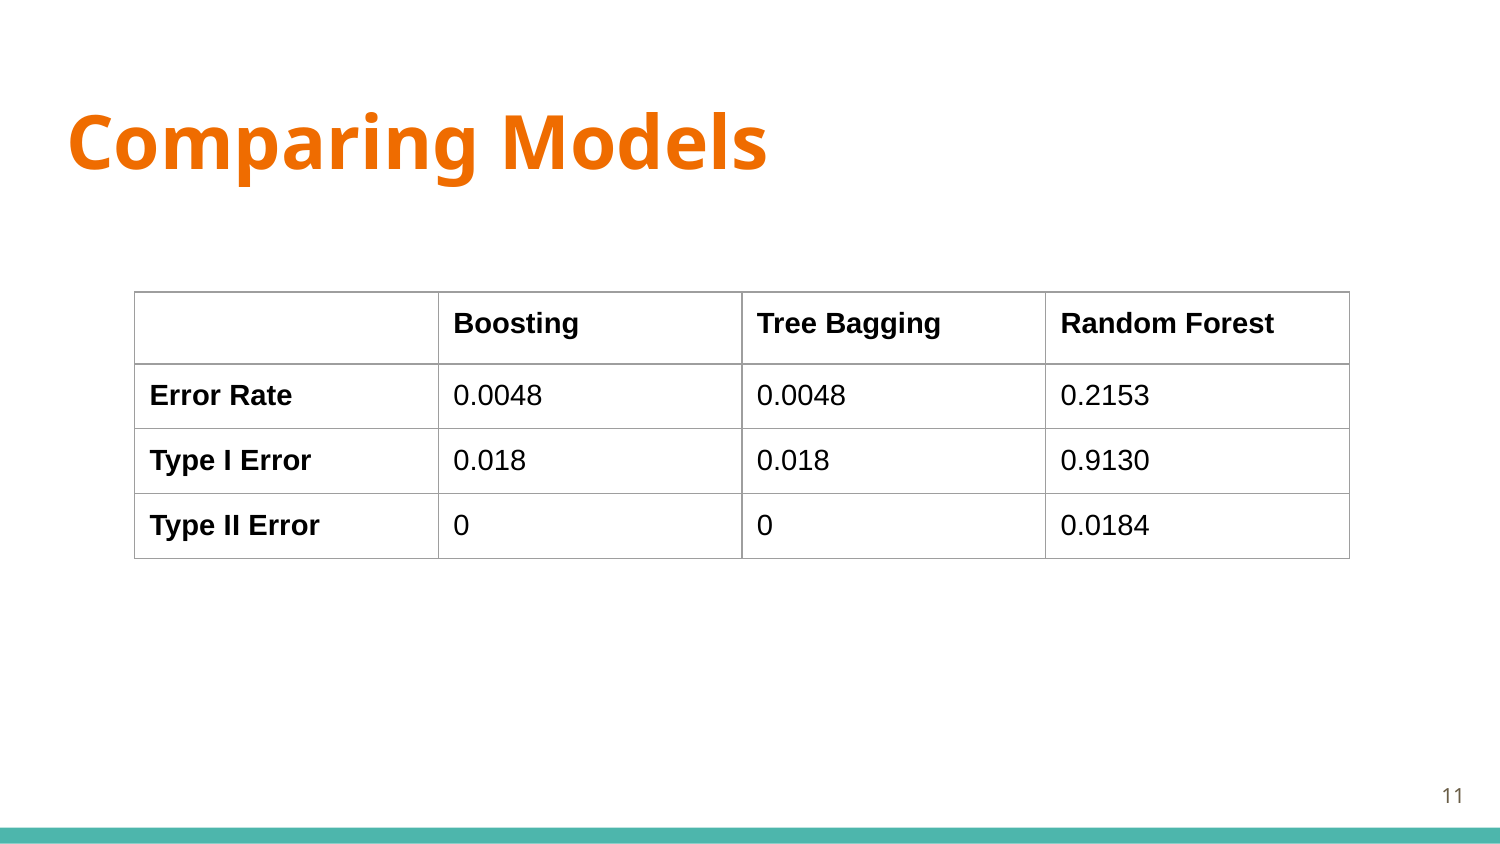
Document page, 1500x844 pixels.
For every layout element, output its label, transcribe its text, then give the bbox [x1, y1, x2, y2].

table_cell Type II Error [135, 494, 438, 558]
table_cell 0.9130 [1046, 429, 1349, 493]
table_cell 0.018 [439, 429, 741, 493]
table_cell 0.2153 [1046, 365, 1349, 428]
table_cell Error Rate [135, 365, 438, 428]
table_header Tree Bagging [743, 293, 1045, 363]
table_cell 0.0048 [439, 365, 741, 428]
table_cell 0.0048 [743, 365, 1045, 428]
table_header Random Forest [1046, 293, 1349, 363]
table_cell 0 [743, 494, 1045, 558]
table_cell 0.0184 [1046, 494, 1349, 558]
table_header Boosting [439, 293, 741, 363]
table_cell 0.018 [743, 429, 1045, 493]
table_cell 0 [439, 494, 741, 558]
table_cell Type I Error [135, 429, 438, 493]
slide_number ‹#› [1389, 764, 1480, 830]
title Comparing Models [51, 79, 1449, 196]
table_header [135, 293, 438, 363]
